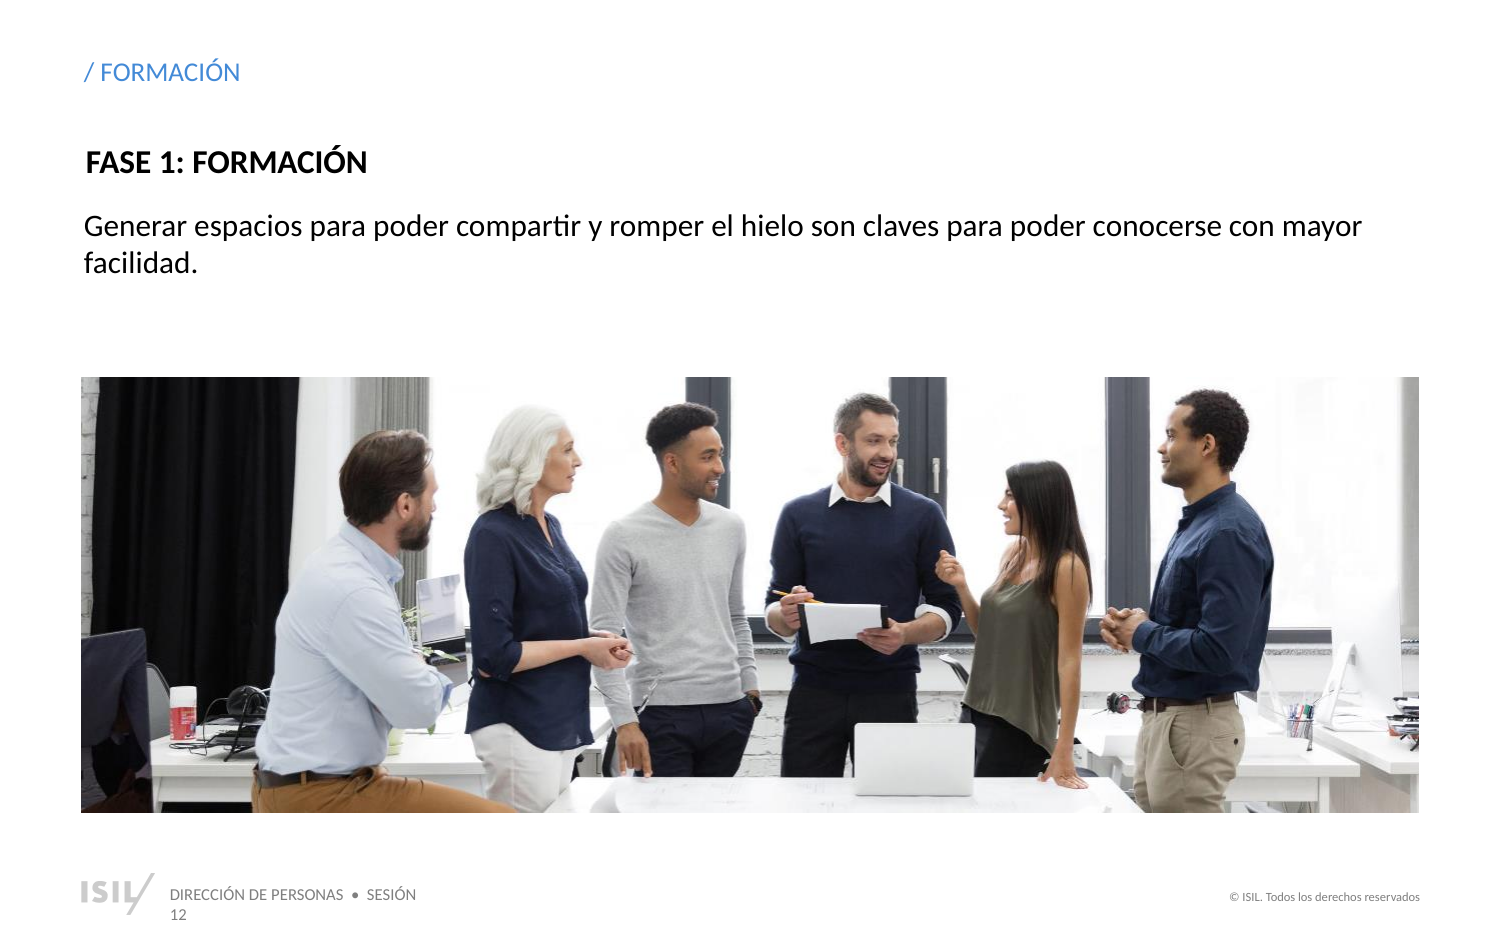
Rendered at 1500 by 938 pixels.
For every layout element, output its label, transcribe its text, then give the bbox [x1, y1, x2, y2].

text_box FASE 1: FORMACIÓN Generar espacios para poder compartir y romper el hielo son claves para poder conocerse con mayor facilidad. [83, 140, 1422, 280]
picture [80, 377, 1420, 814]
text_box / FORMACIÓN [83, 54, 1137, 87]
